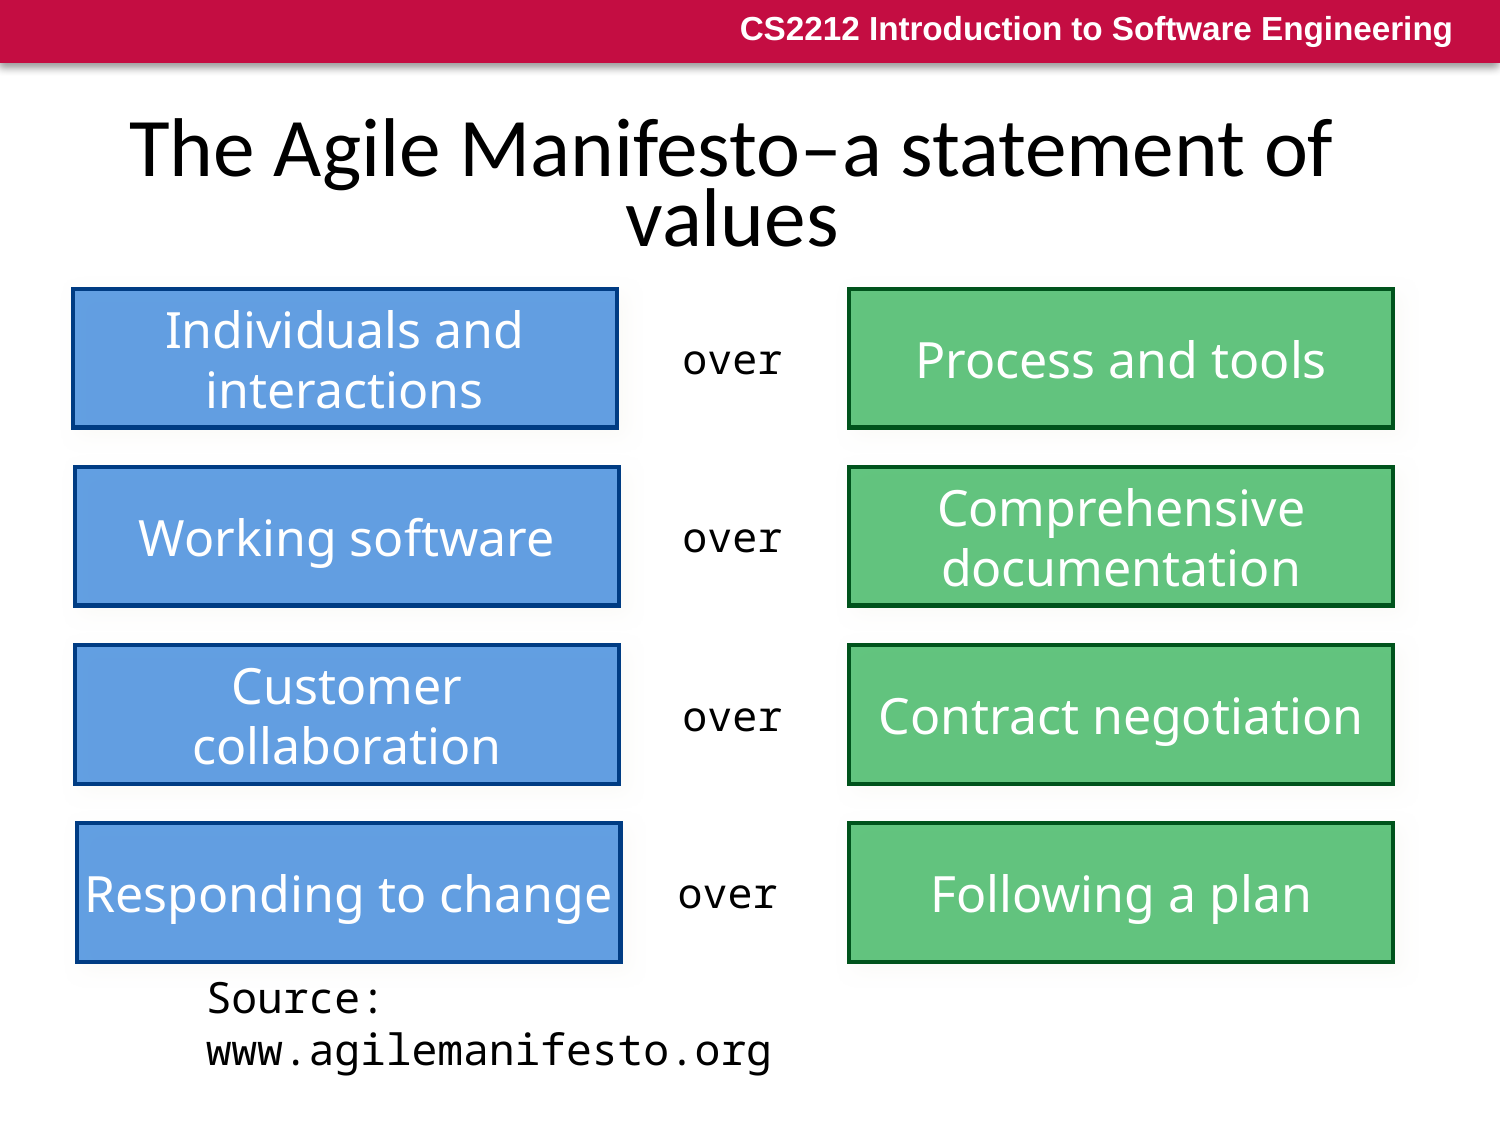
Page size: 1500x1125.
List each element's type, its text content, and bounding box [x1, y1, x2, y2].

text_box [74, 466, 1394, 606]
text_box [76, 822, 1394, 963]
picture [0, 0, 1500, 63]
title The Agile Manifesto–a statement of values [33, 113, 1431, 378]
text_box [74, 644, 1394, 784]
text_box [72, 288, 1394, 428]
text_box Source: www.agilemanifesto.org [205, 991, 876, 1052]
